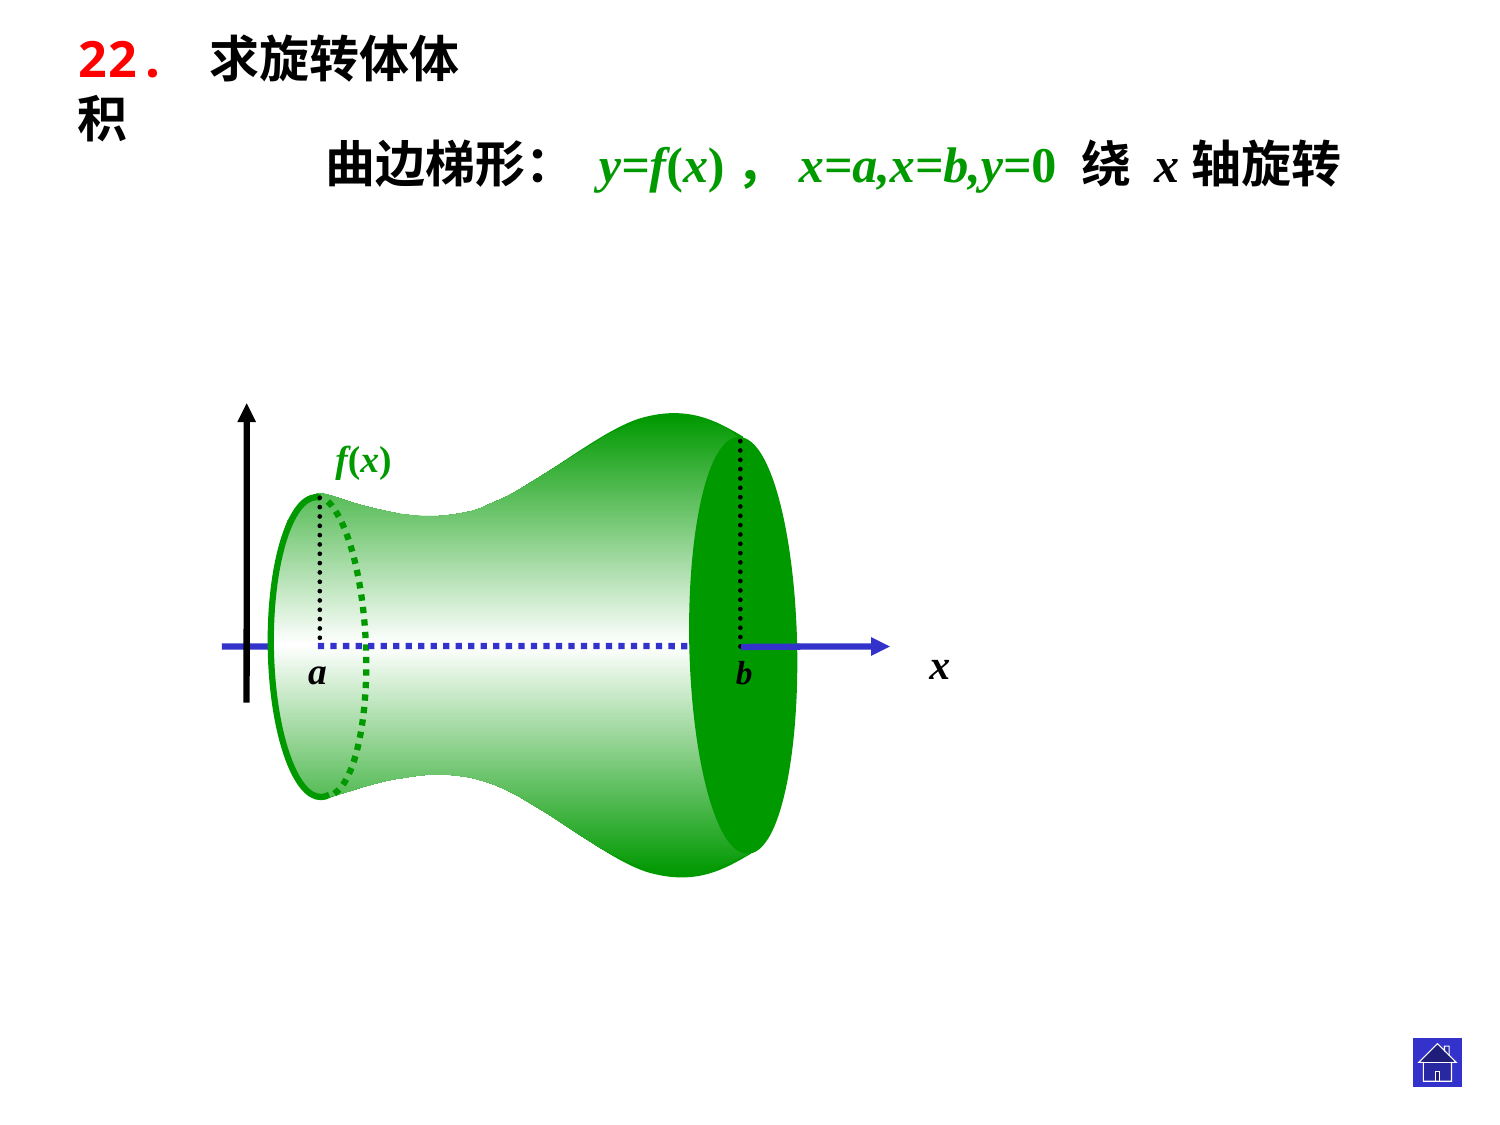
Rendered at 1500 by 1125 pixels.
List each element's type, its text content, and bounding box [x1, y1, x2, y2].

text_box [221, 403, 990, 703]
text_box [270, 497, 367, 798]
text_box [371, 710, 752, 875]
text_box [319, 440, 741, 648]
title 22. 求旋转体体积 [62, 50, 513, 125]
text_box [1412, 1037, 1463, 1088]
text_box [370, 775, 566, 827]
text_box [696, 710, 793, 851]
text_box 曲边梯形： y=f(x)，x=a,x=b,y=0 绕 x轴旋转 [287, 125, 1369, 200]
